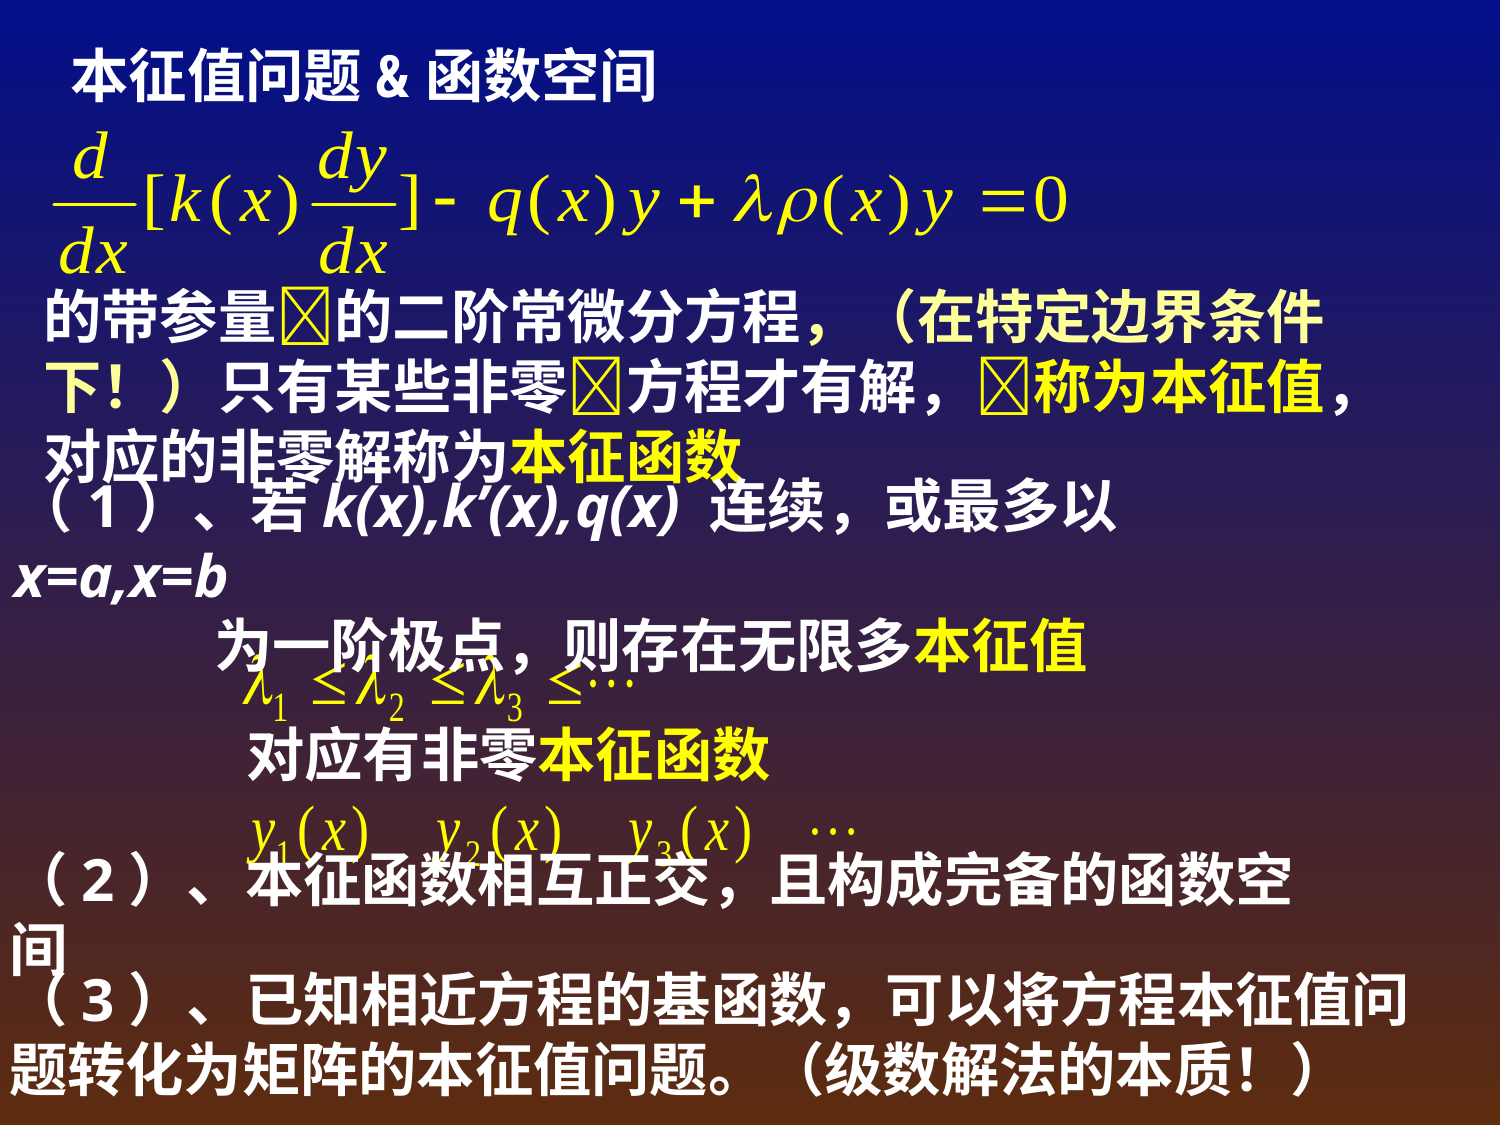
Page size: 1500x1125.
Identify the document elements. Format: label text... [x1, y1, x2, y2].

text_box （1）、若k(x),k’(x),q(x) 连续，或最多以x=a,x=b 为一阶极点，则存在无限多本征值 [0, 462, 1357, 687]
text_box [235, 786, 870, 880]
text_box （2）、本征函数相互正交，且构成完备的函数空间 [0, 835, 1352, 956]
text_box 本征值问题&函数空间 [55, 31, 673, 114]
text_box 的带参量的二阶常微分方程，（在特定边界条件下！）只有某些非零方程才有解，称为本征值，对应的非零解称为本征函数 [28, 272, 1386, 498]
text_box （3）、已知相近方程的基函数，可以将方程本征值问题转化为矩阵的本征值问题。（级数解法的本质！） [0, 956, 1477, 1111]
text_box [41, 114, 1079, 286]
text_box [233, 632, 652, 737]
text_box 对应有非零本征函数 [231, 710, 786, 796]
